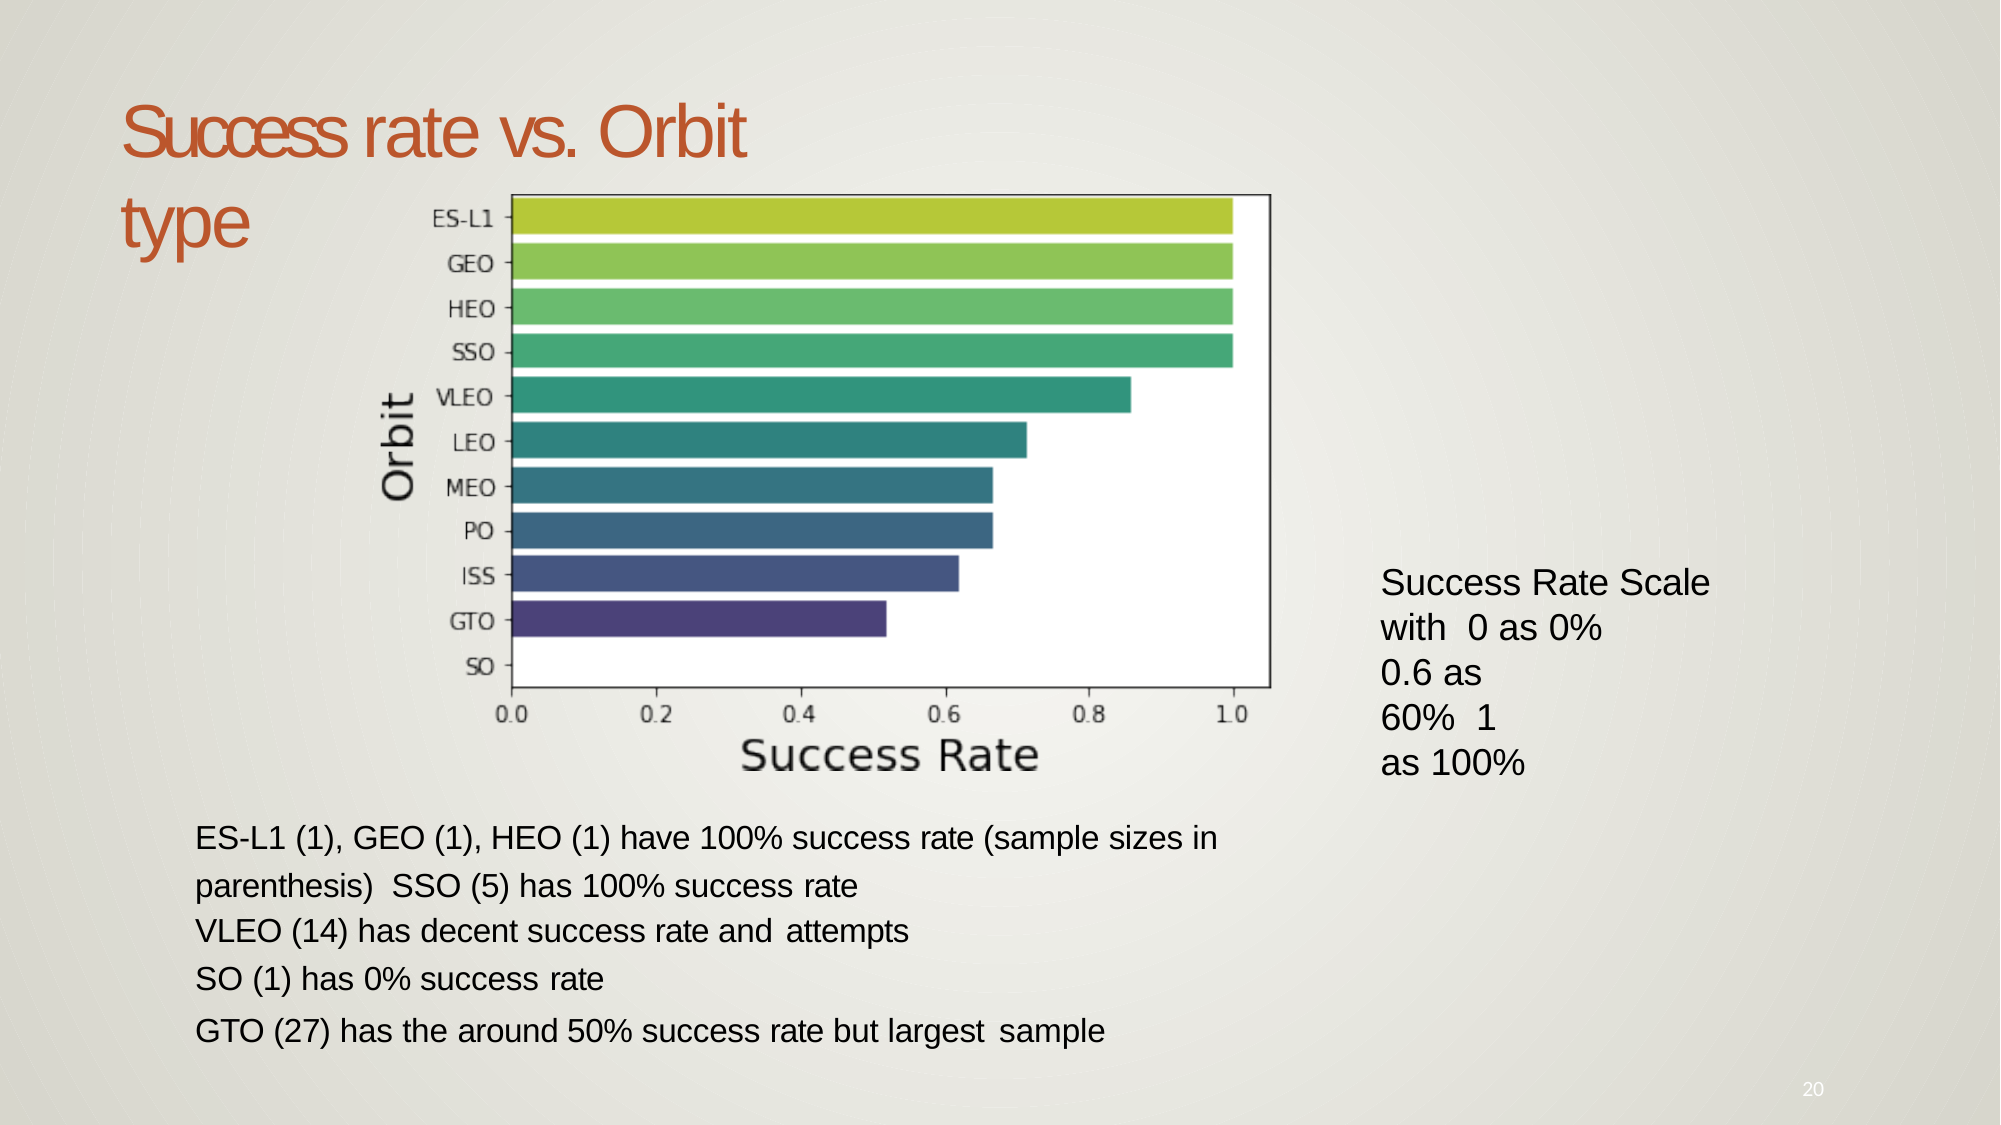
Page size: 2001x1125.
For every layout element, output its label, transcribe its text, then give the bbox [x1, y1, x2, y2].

title Success rate vs. Orbit type [118, 80, 869, 271]
text_box [380, 194, 1272, 771]
text_box Success Rate Scale with 0 as 0% 0.6 as 60% 1 as 100% [1378, 555, 1736, 783]
slide_number 20 [1795, 1077, 1831, 1125]
text_box ES-L1 (1), GEO (1), HEO (1) have 100% success rate (sample sizes in parenthesis) SSO (5) has 100% success rate VLEO (14) has decent success rate and attempts SO (1) has 0% success rate GTO (27) has the around 50% success rate but largest sample [193, 806, 1260, 1049]
